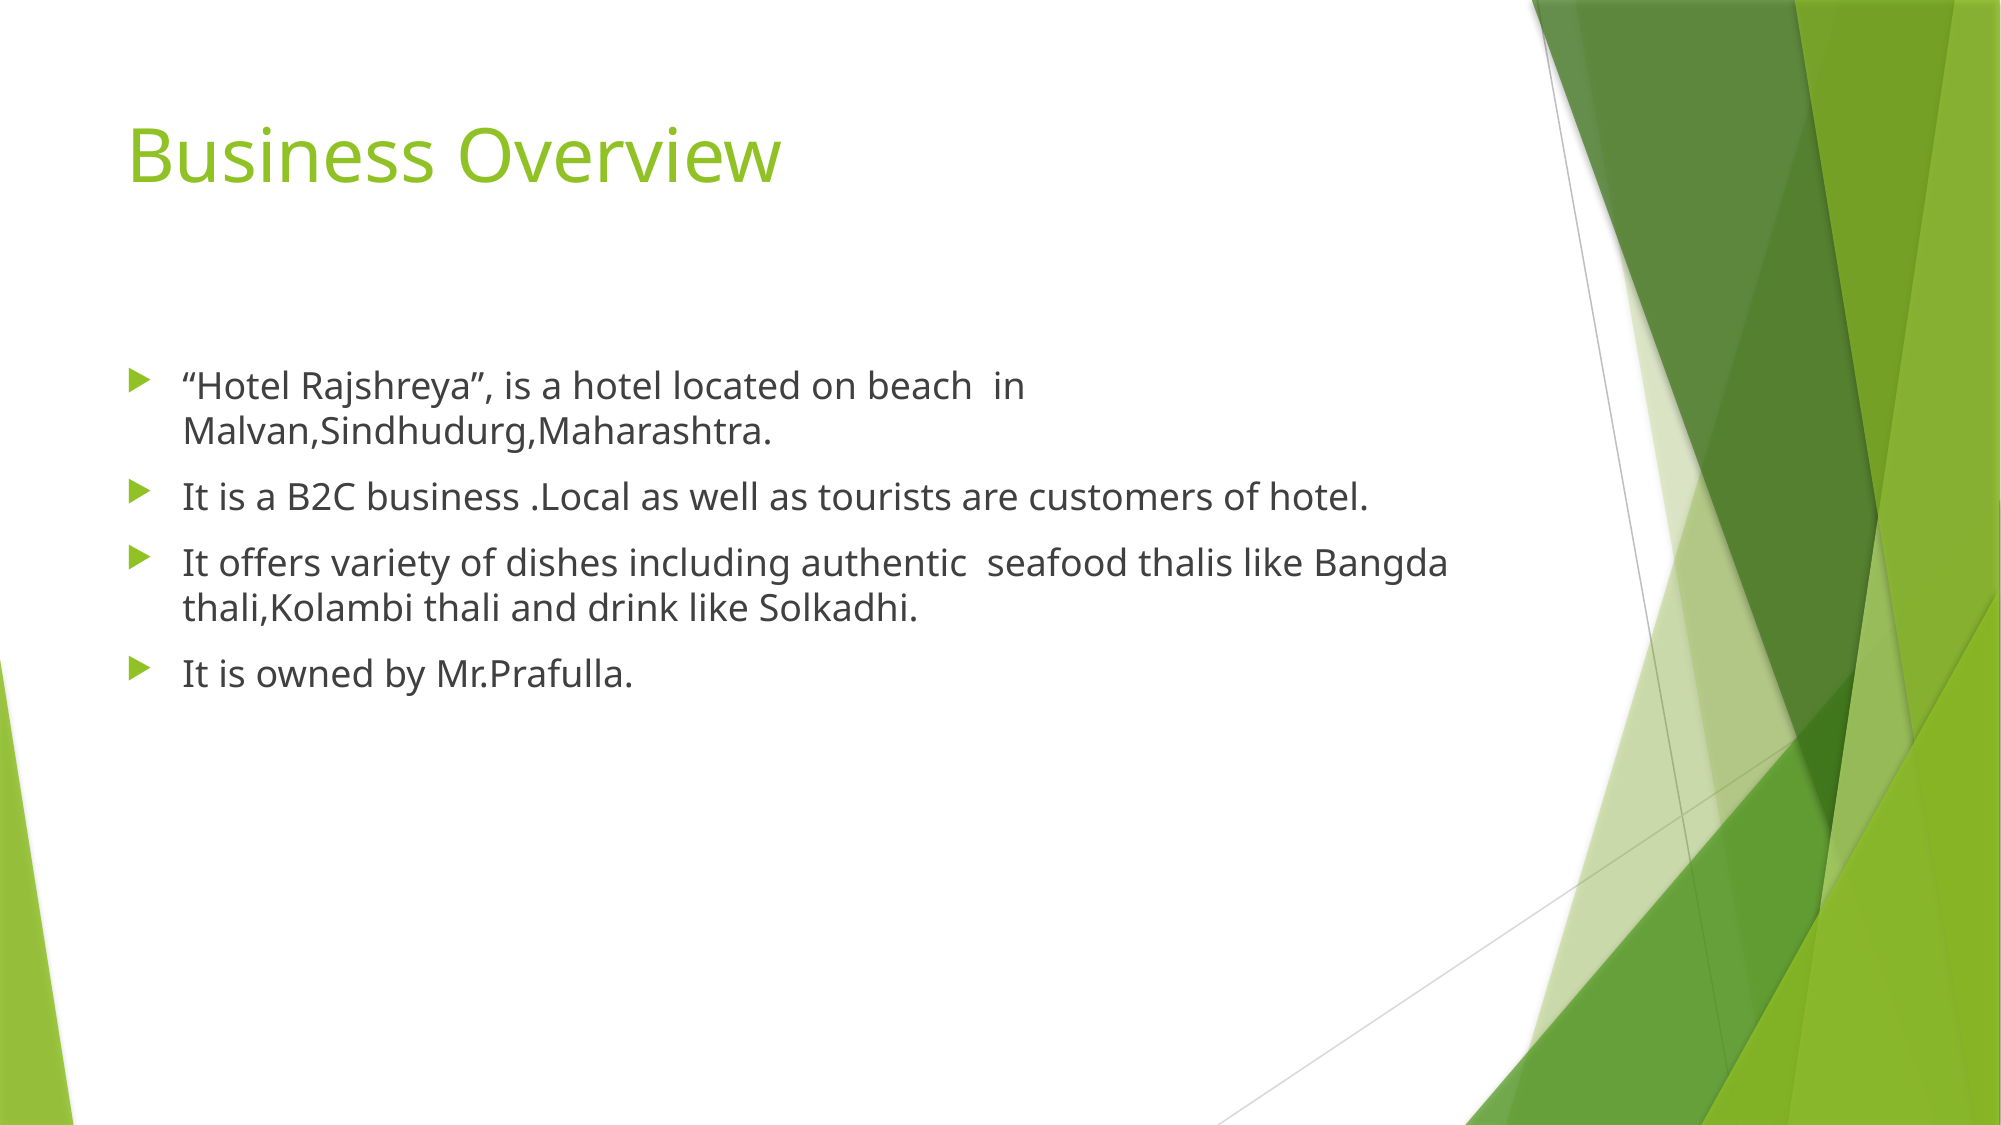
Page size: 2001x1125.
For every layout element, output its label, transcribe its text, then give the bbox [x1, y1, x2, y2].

list “Hotel Rajshreya”, is a hotel located on beach in Malvan,Sindhudurg,Maharashtra. It is a B2C business .Local as well as tourists are customers of hotel. It offers variety of dishes including authentic seafood thalis like Bangda thali,Kolambi thali and drink like Solkadhi. It is owned by Mr.Prafulla. [111, 354, 1522, 992]
title Business Overview [111, 99, 1522, 317]
